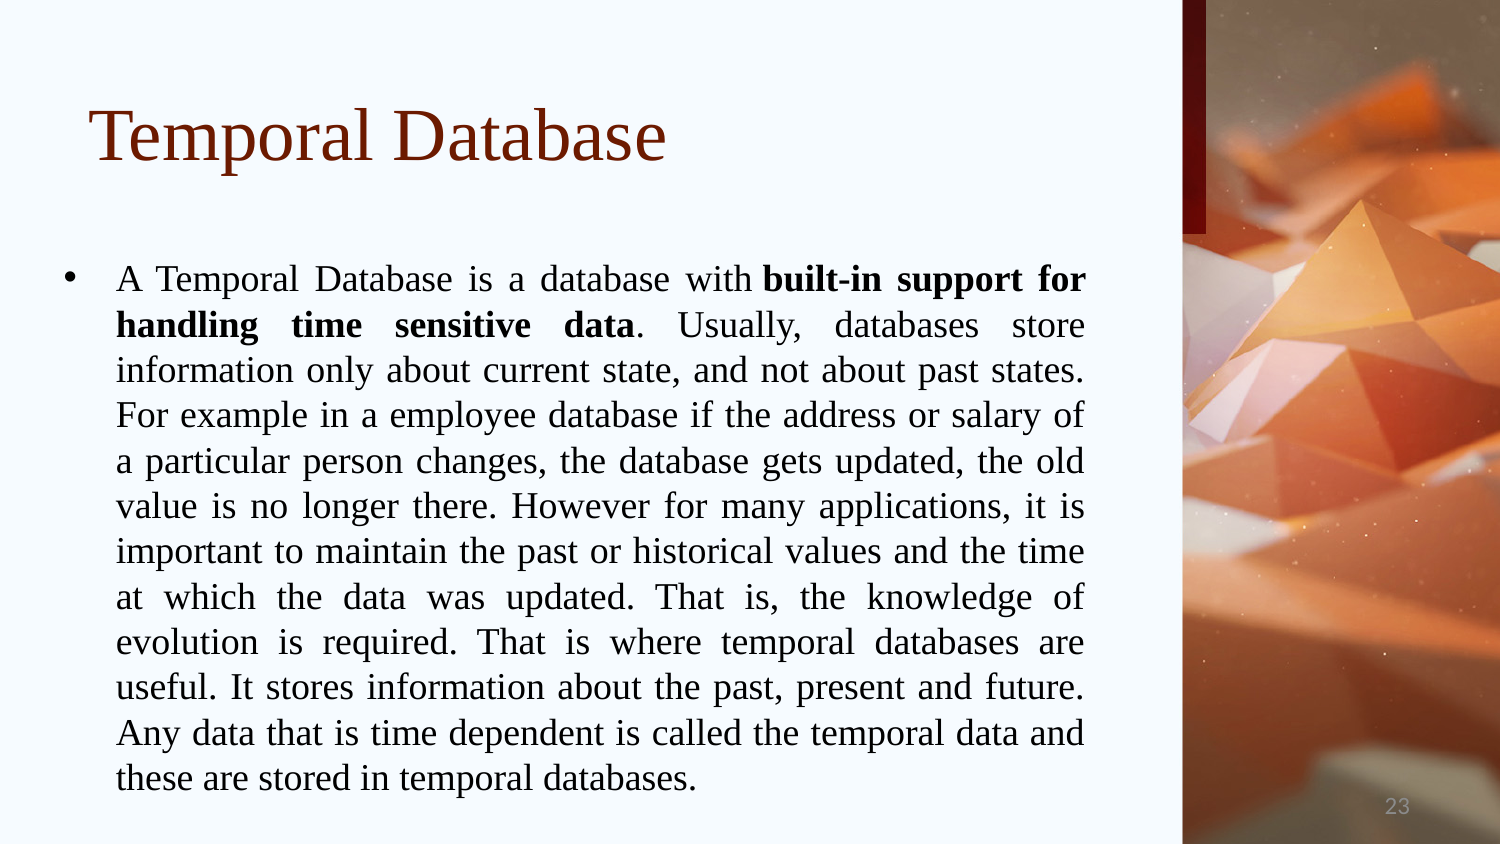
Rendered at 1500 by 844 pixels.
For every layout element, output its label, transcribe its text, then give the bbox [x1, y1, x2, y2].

picture [0, 0, 1500, 844]
title Temporal Database [73, 71, 1126, 191]
list A Temporal Database is a database with built-in support for handling time sensitive data. Usually, databases store information only about current state, and not about past states. For example in a employee database if the address or salary of a particular person changes, the database gets updated, the old value is no longer there. However for many applications, it is important to maintain the past or historical values and the time at which the data was updated. That is, the knowledge of evolution is required. That is where temporal databases are useful. It stores information about the past, present and future. Any data that is time dependent is called the temporal data and these are stored in temporal databases. [48, 246, 1101, 823]
slide_number 23 [1074, 782, 1425, 827]
